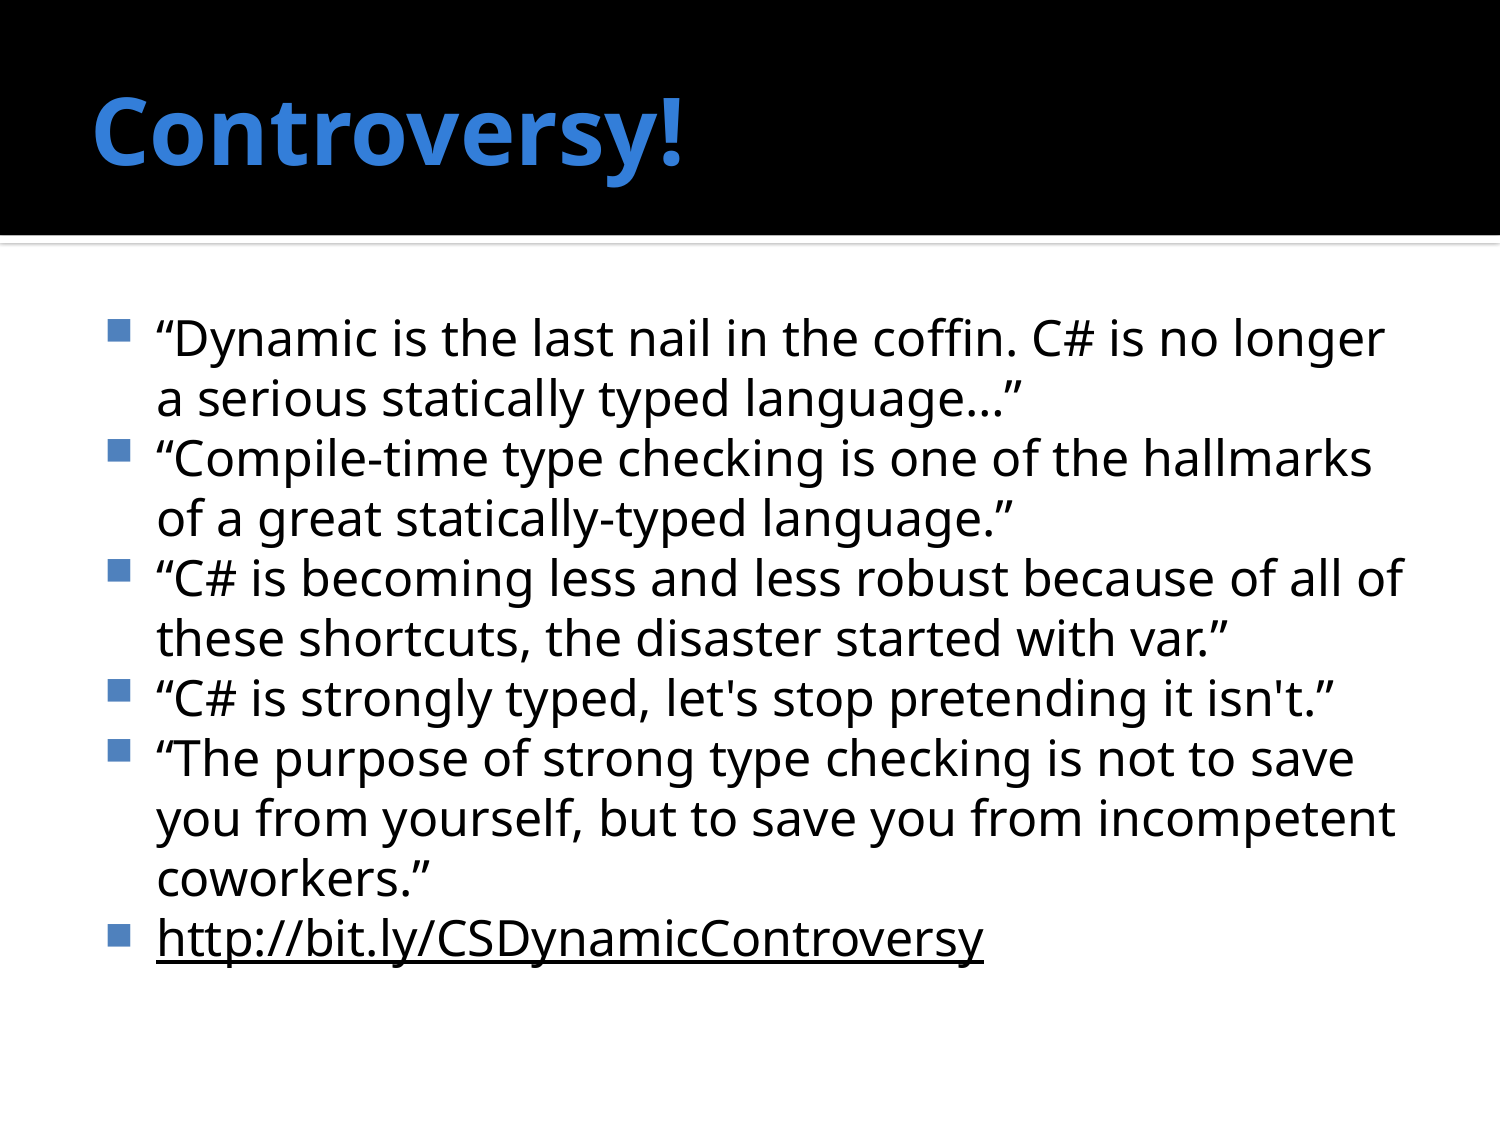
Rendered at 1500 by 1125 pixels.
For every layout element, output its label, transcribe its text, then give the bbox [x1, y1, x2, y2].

list “Dynamic is the last nail in the coffin. C# is no longer a serious statically typed language…” “Compile-time type checking is one of the hallmarks of a great statically-typed language.” “C# is becoming less and less robust because of all of these shortcuts, the disaster started with var.” “C# is strongly typed, let's stop pretending it isn't.” “The purpose of strong type checking is not to save you from yourself, but to save you from incompetent coworkers.” http://bit.ly/CSDynamicControversy [75, 291, 1425, 1050]
title Controversy! [75, 25, 1425, 231]
